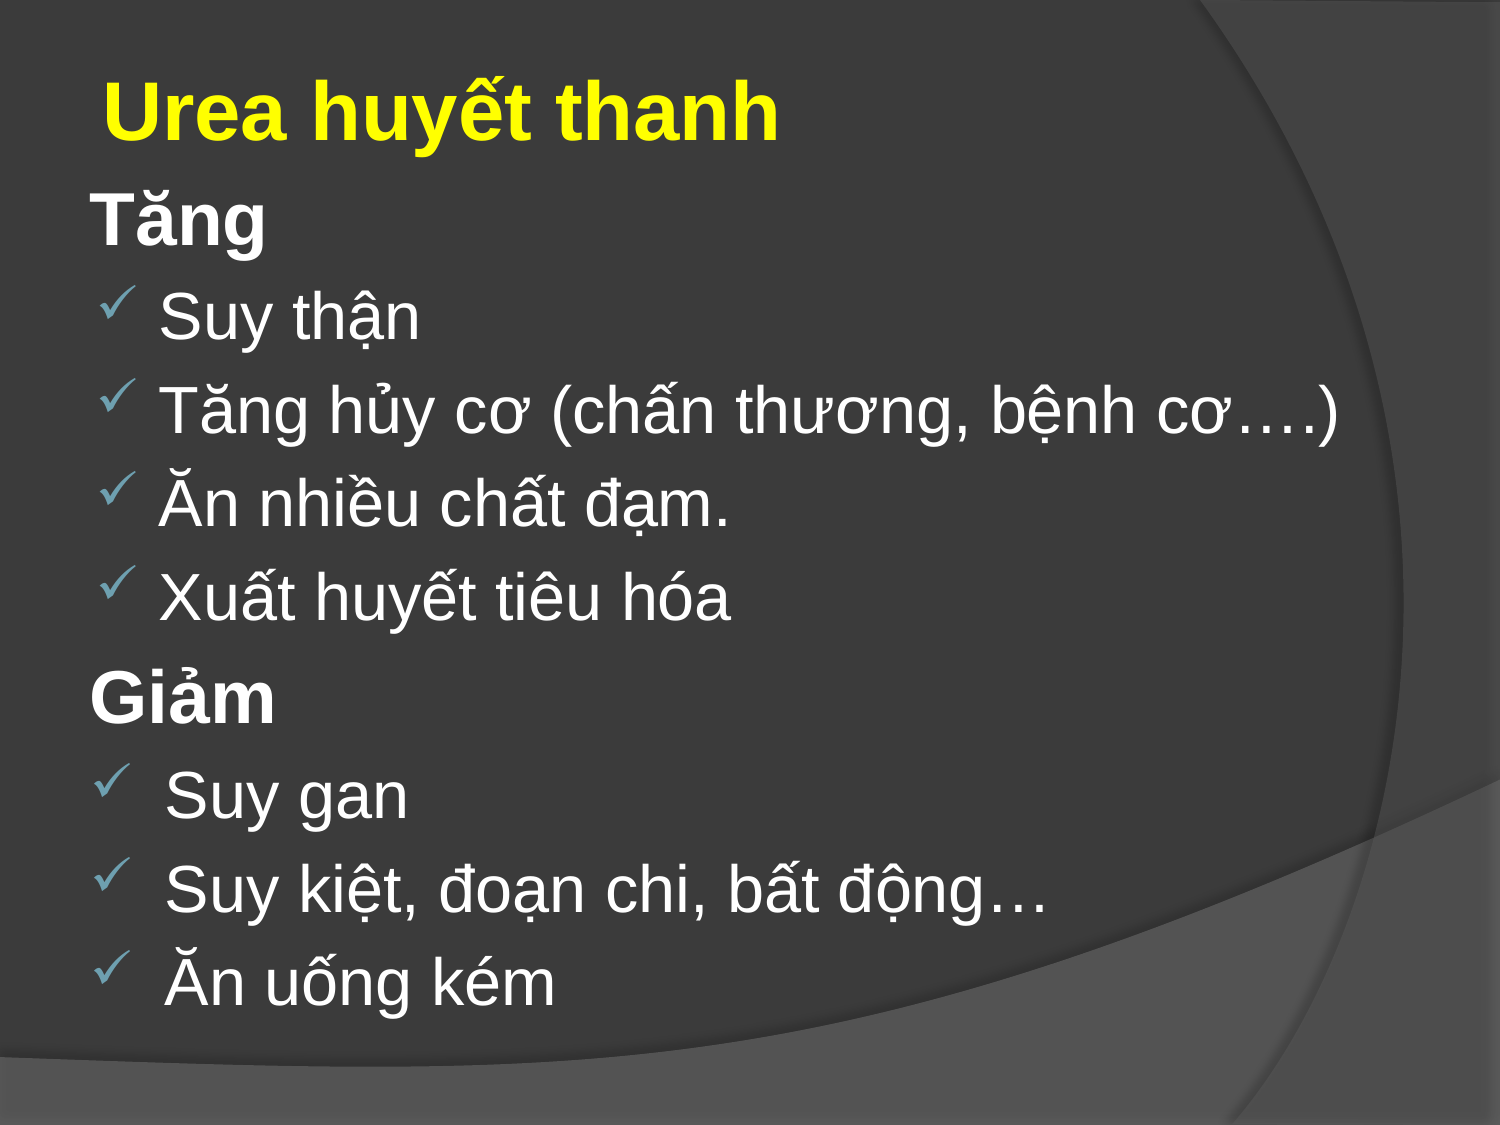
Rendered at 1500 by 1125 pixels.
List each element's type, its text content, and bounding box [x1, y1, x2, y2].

list Tăng Suy thận Tăng hủy cơ (chấn thương, bệnh cơ….) Ăn nhiều chất đạm. Xuất huyết tiêu hóa Giảm Suy gan Suy kiệt, đoạn chi, bất động… Ăn uống kém [75, 162, 1425, 1080]
text_box Urea huyết thanh [87, 50, 1000, 165]
